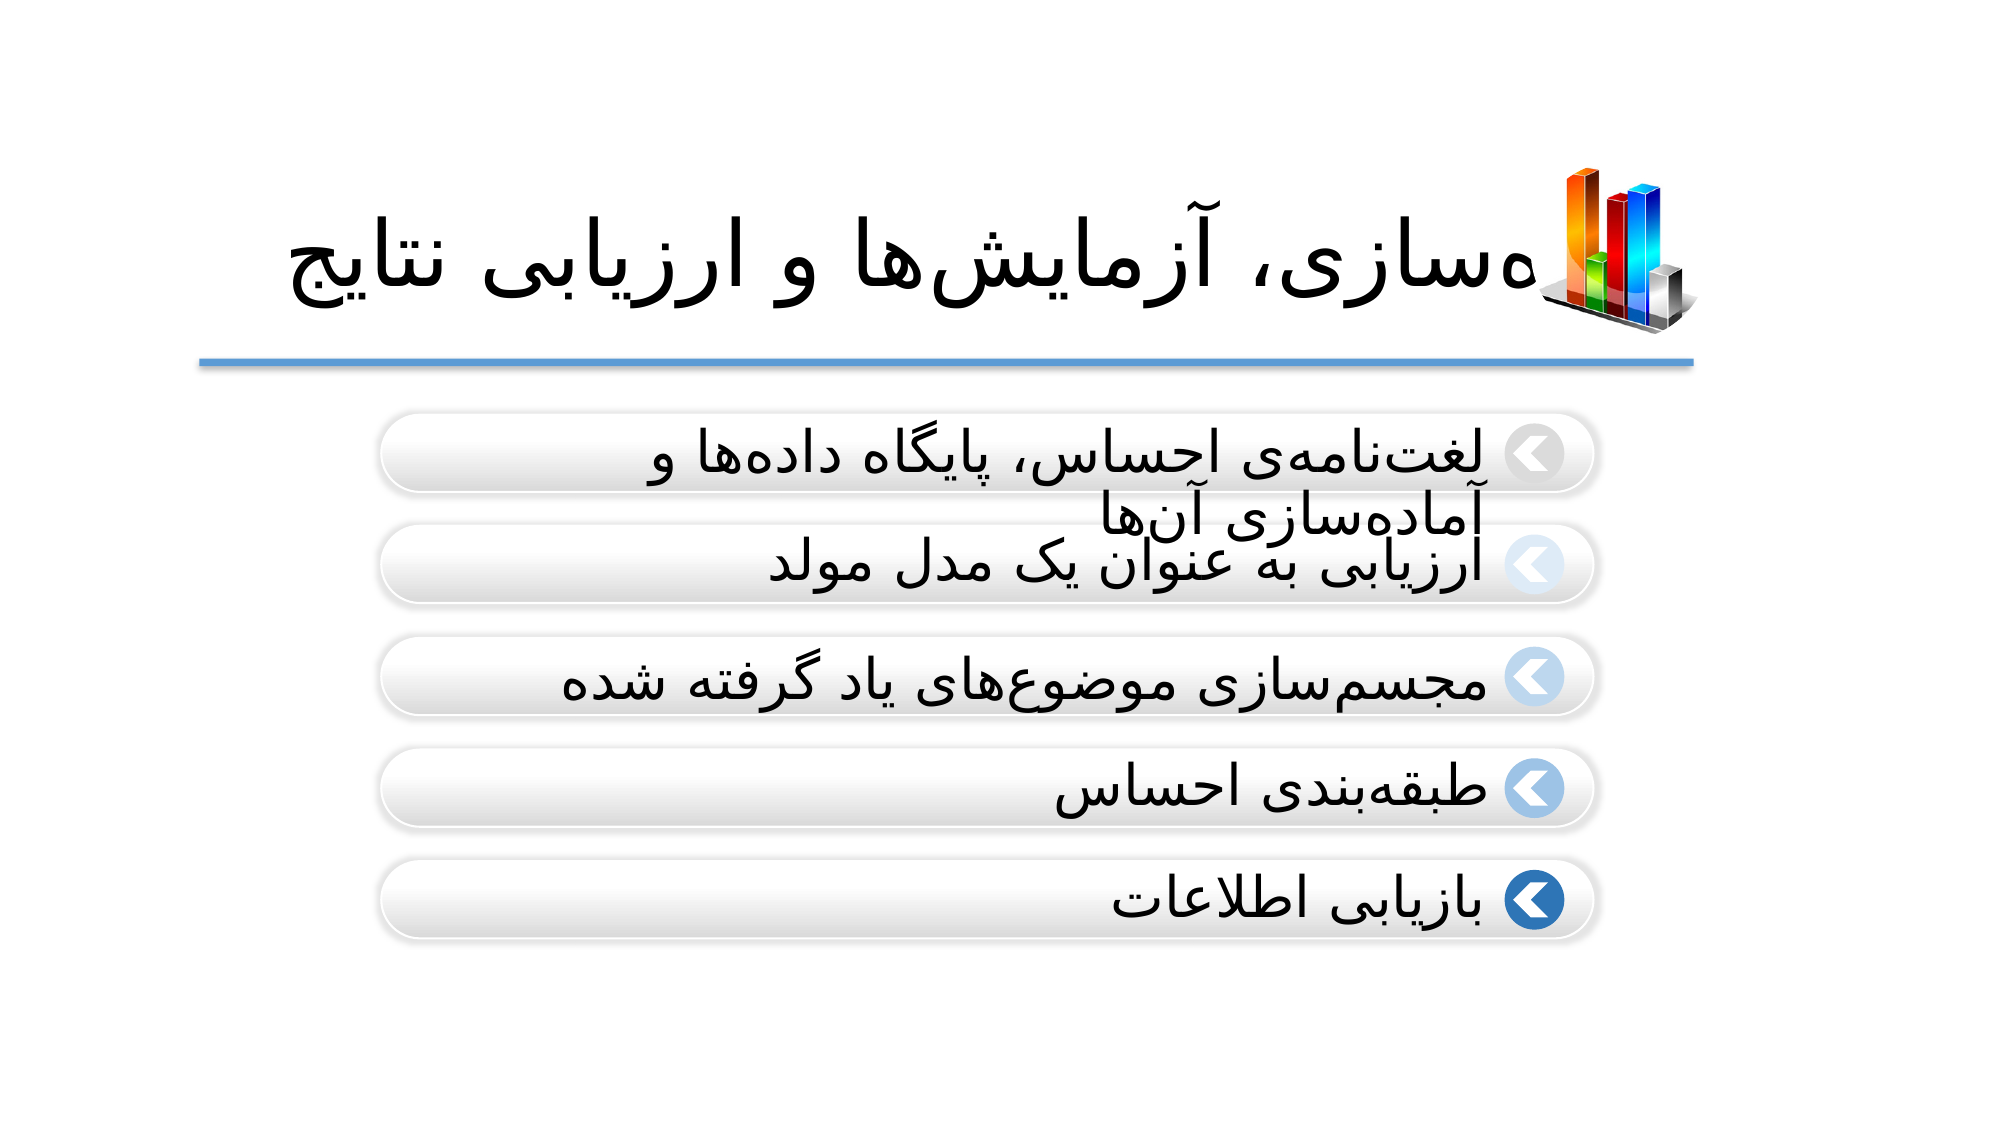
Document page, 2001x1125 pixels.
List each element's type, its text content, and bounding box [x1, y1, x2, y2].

text_box پیاده‌سازی، آزمایش‌ها و ارزیابی نتایج [269, 187, 1530, 313]
list طبقه‌بندی احساس [429, 748, 1505, 826]
list ارزیابی به عنوان یک مدل مولد [424, 523, 1501, 601]
list بازیابی اطلاعات [424, 861, 1501, 939]
list مجسم‌سازی موضوع‌های یاد گرفته شده [429, 642, 1505, 720]
picture [1530, 160, 1711, 341]
list لغت‌نامه‌ی احساس، پایگاه داده‌ها و آماده‌سازی آن‌ها [512, 414, 1502, 492]
